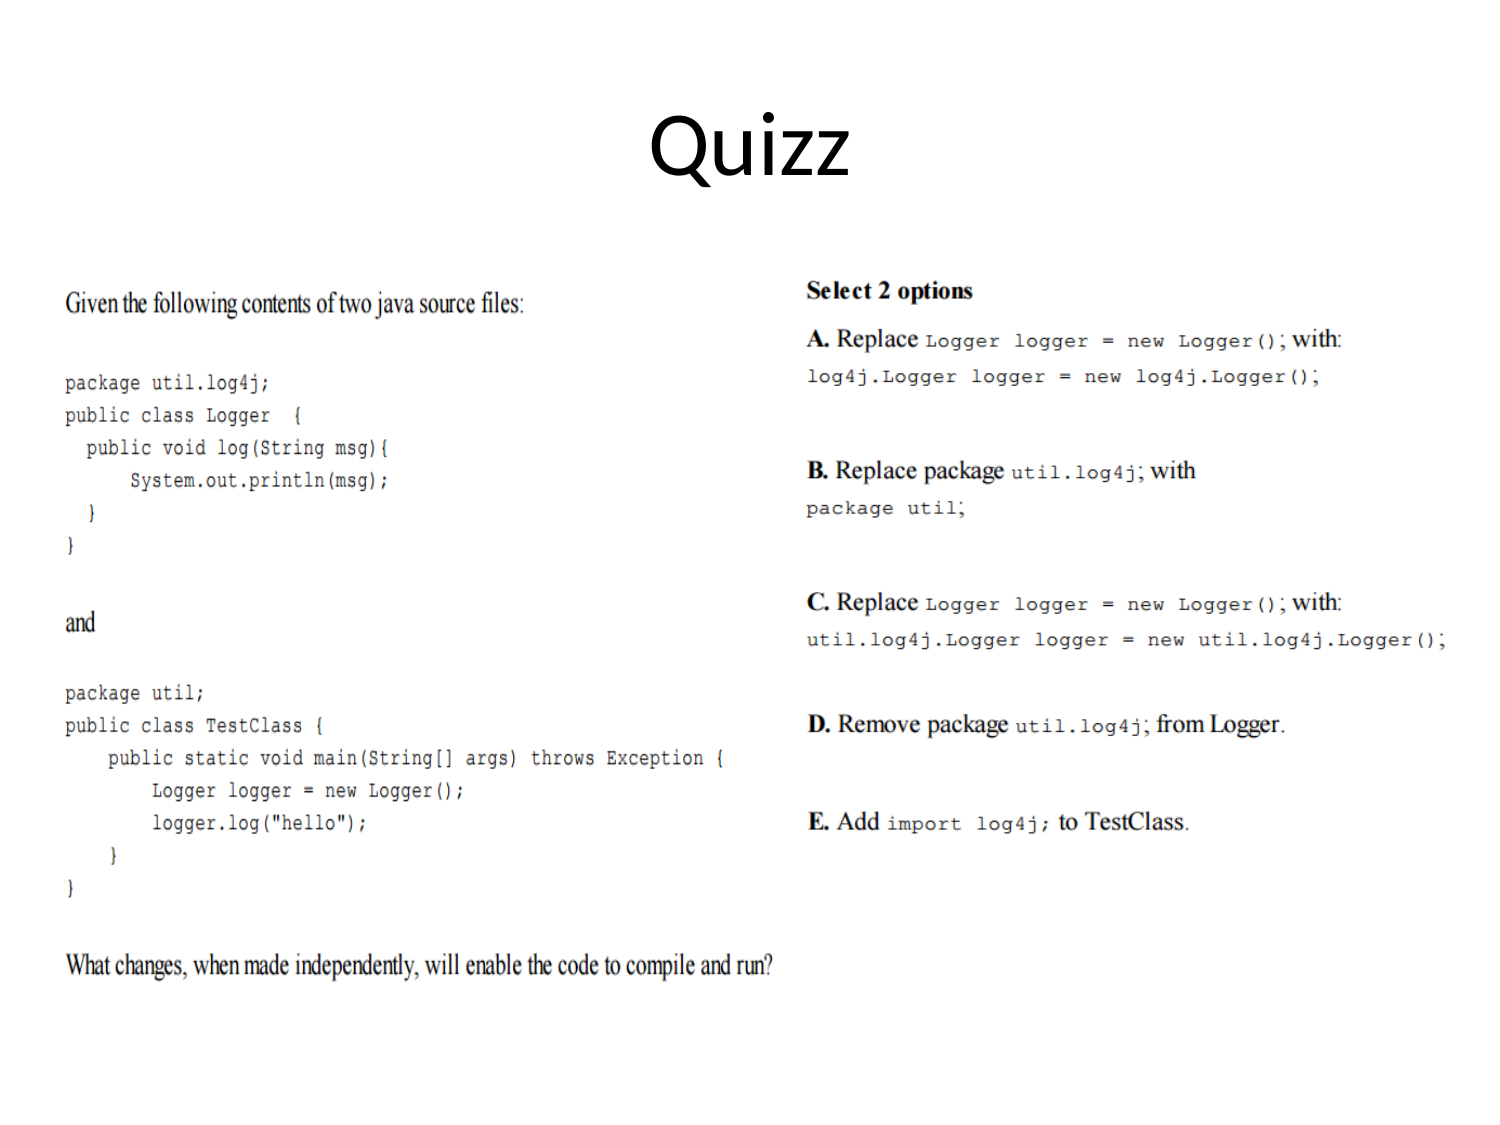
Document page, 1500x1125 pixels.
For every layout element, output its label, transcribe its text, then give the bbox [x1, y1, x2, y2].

title Quizz [75, 45, 1425, 233]
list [52, 255, 786, 998]
picture [785, 266, 1462, 867]
